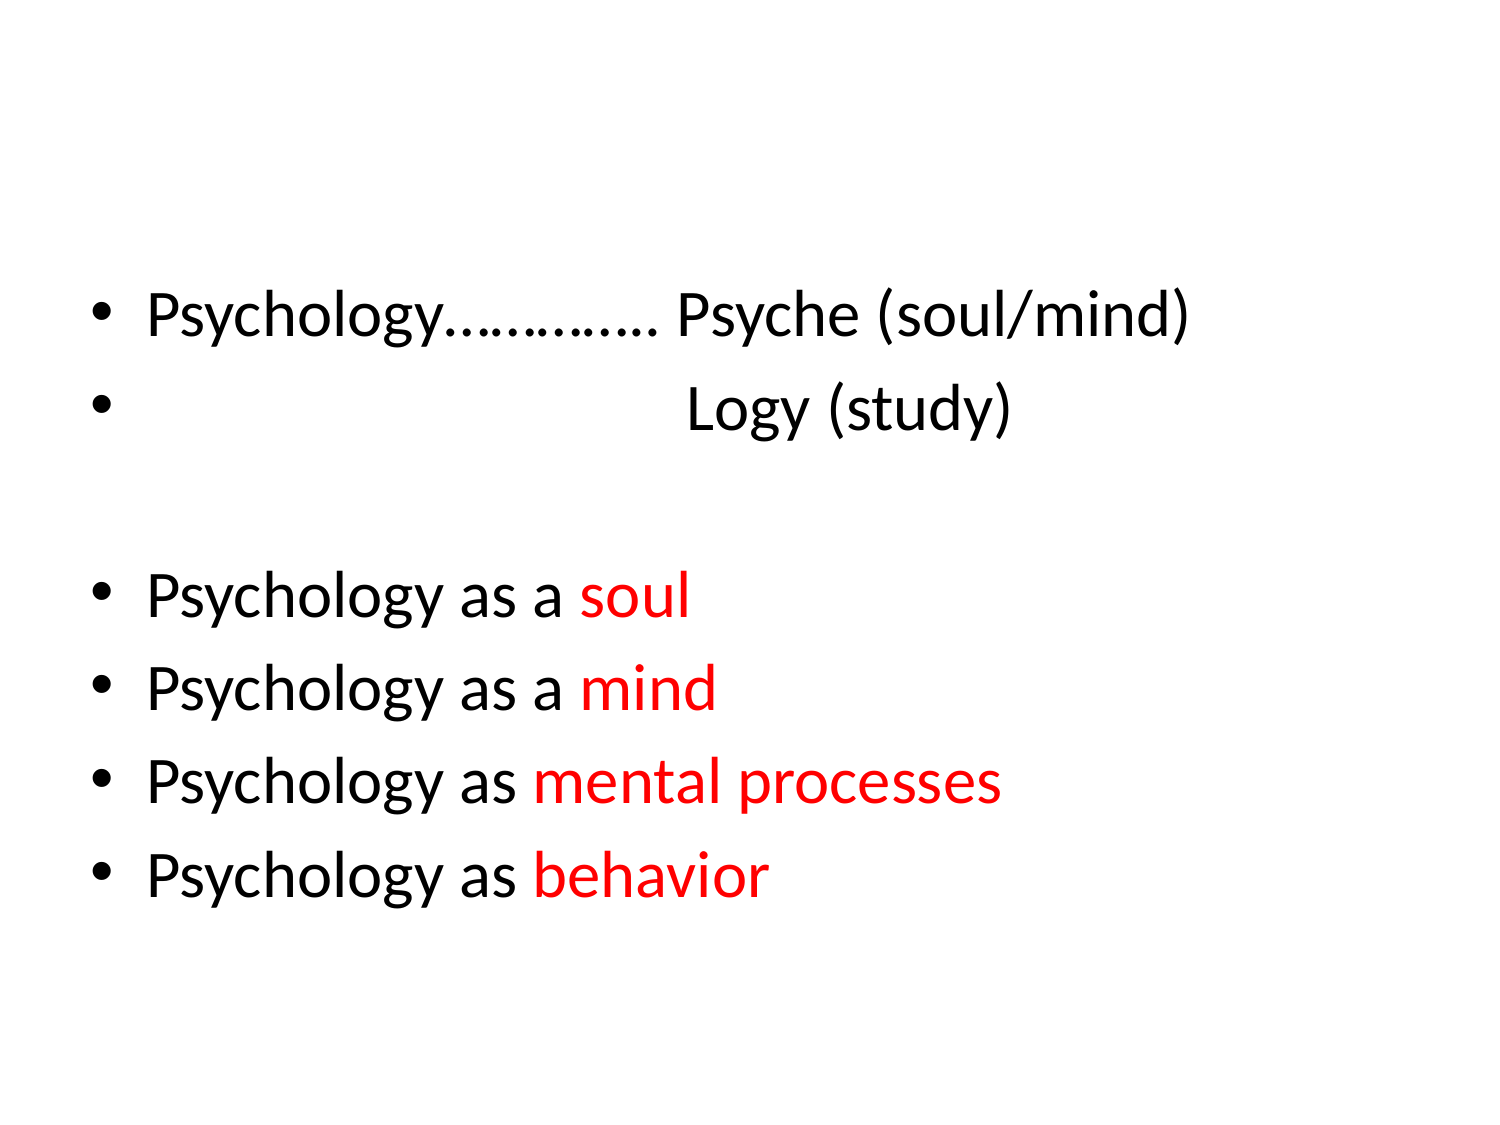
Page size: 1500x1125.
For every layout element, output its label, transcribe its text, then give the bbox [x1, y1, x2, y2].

list Psychology………….. Psyche (soul/mind) Logy (study) Psychology as a soul Psychology as a mind Psychology as mental processes Psychology as behavior [75, 262, 1425, 1005]
